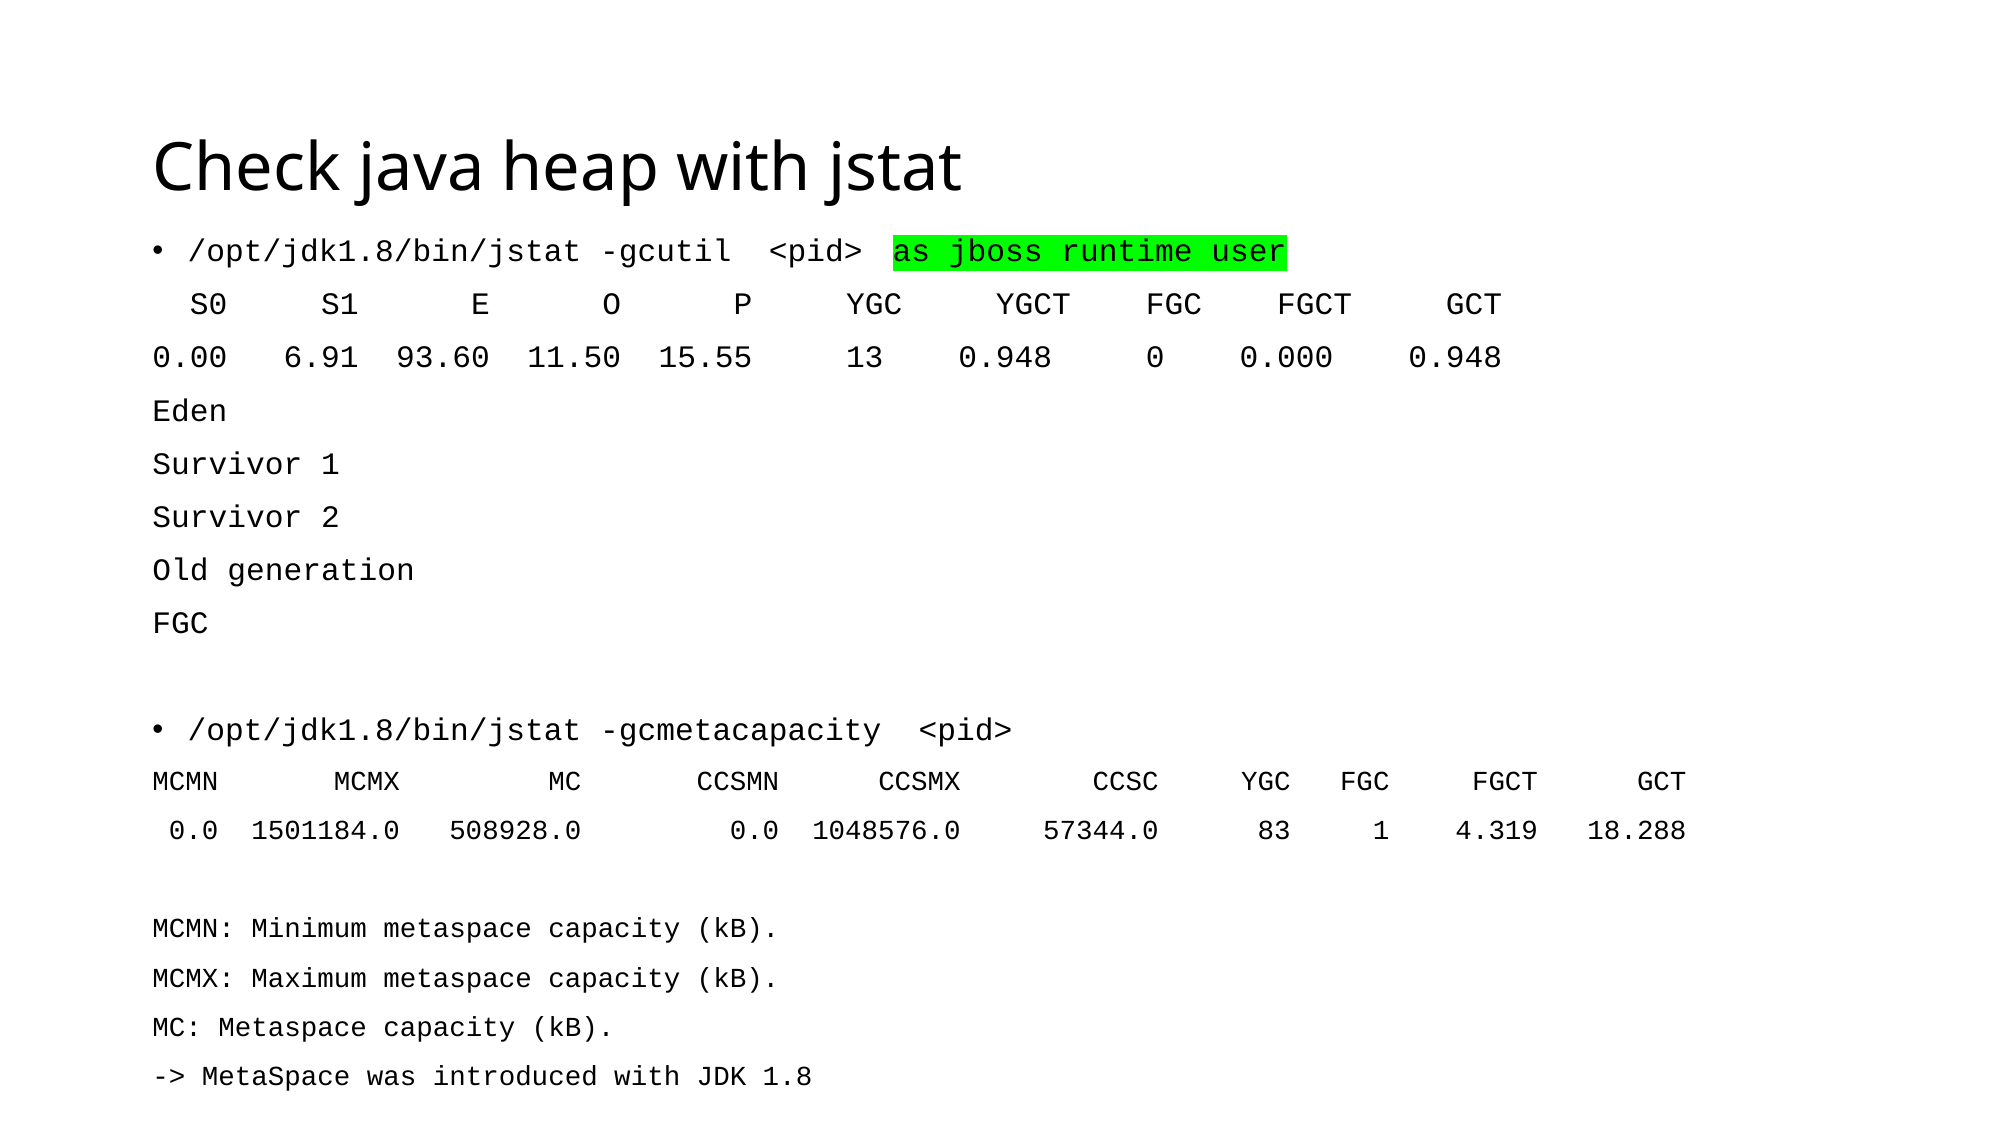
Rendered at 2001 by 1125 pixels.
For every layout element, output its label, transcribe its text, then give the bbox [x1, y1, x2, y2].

list /opt/jdk1.8/bin/jstat -gcutil <pid> as jboss runtime user S0 S1 E O P YGC YGCT FGC FGCT GCT 0.00 6.91 93.60 11.50 15.55 13 0.948 0 0.000 0.948 Eden Survivor 1 Survivor 2 Old generation FGC /opt/jdk1.8/bin/jstat -gcmetacapacity <pid> MCMN MCMX MC CCSMN CCSMX CCSC YGC FGC FGCT GCT 0.0 1501184.0 508928.0 0.0 1048576.0 57344.0 83 1 4.319 18.288 MCMN: Minimum metaspace capacity (kB). MCMX: Maximum metaspace capacity (kB). MC: Metaspace capacity (kB). -> MetaSpace was introduced with JDK 1.8 [137, 227, 1863, 1103]
title Check java heap with jstat [137, 59, 1863, 227]
